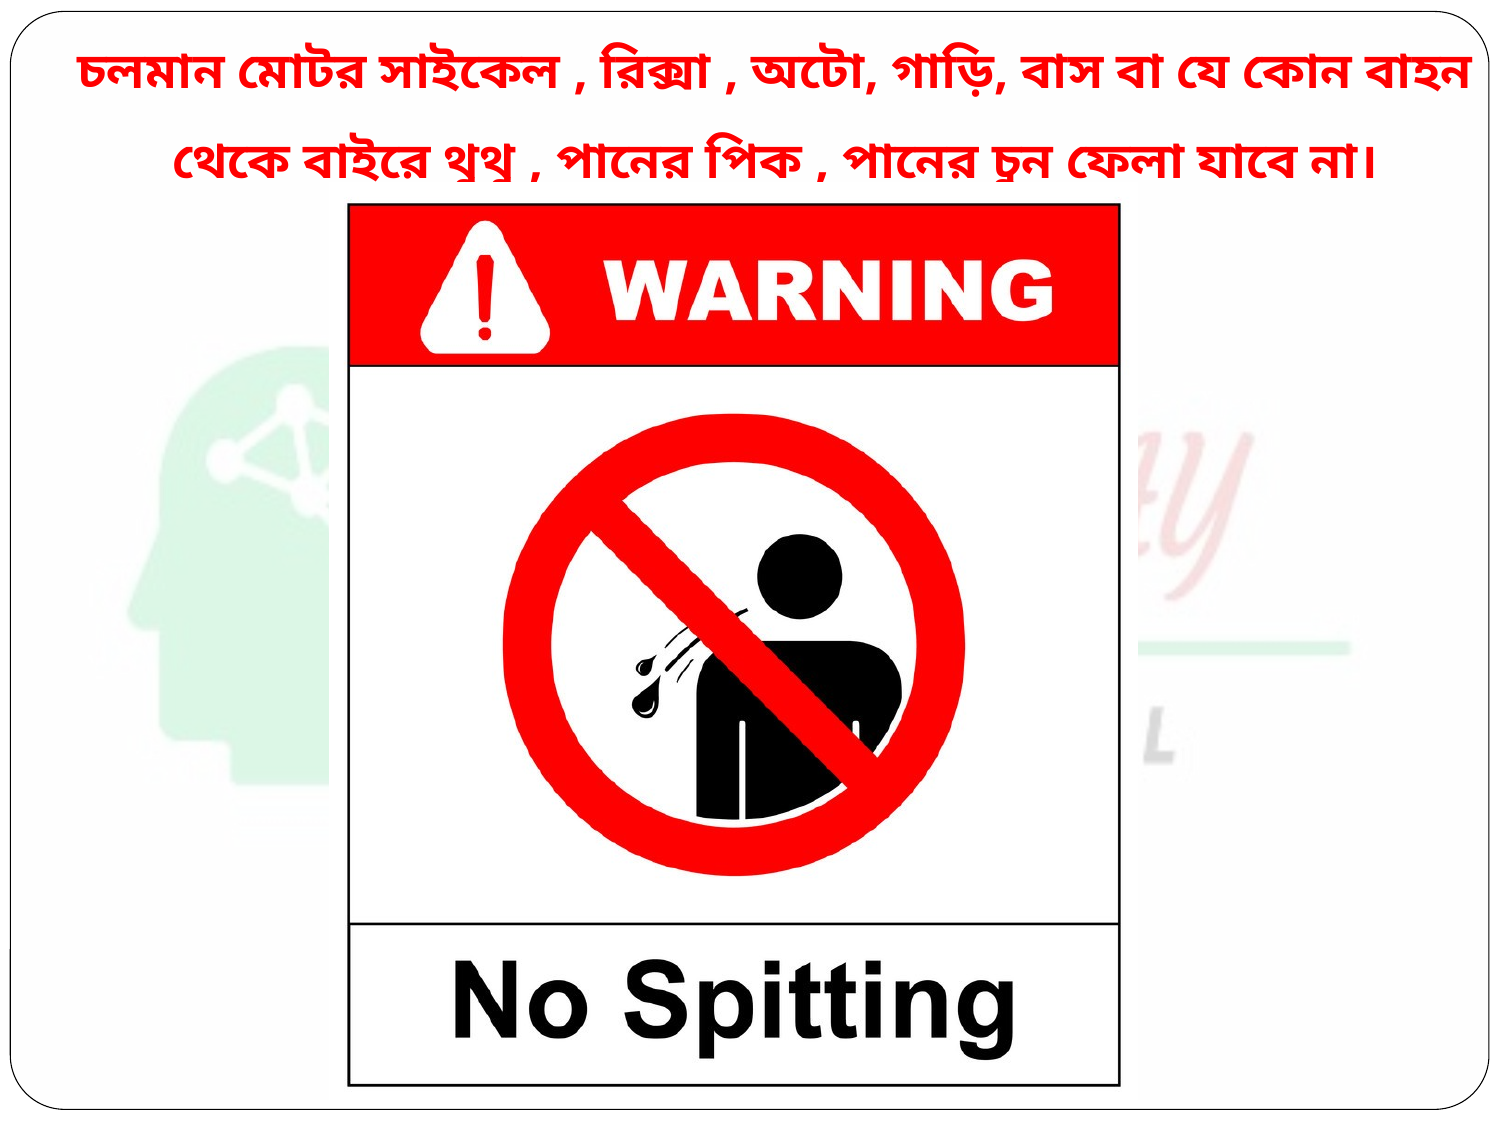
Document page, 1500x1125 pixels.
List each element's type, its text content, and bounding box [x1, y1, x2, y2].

text_box চলমান মোটর সাইকেল , রিক্সা , অটো, গাড়ি, বাস বা যে কোন বাহন থেকে বাইরে থুথু , পানের পিক , পানের চুন ফেলা যাবে না। [24, 1, 1500, 196]
picture [329, 182, 1138, 1101]
